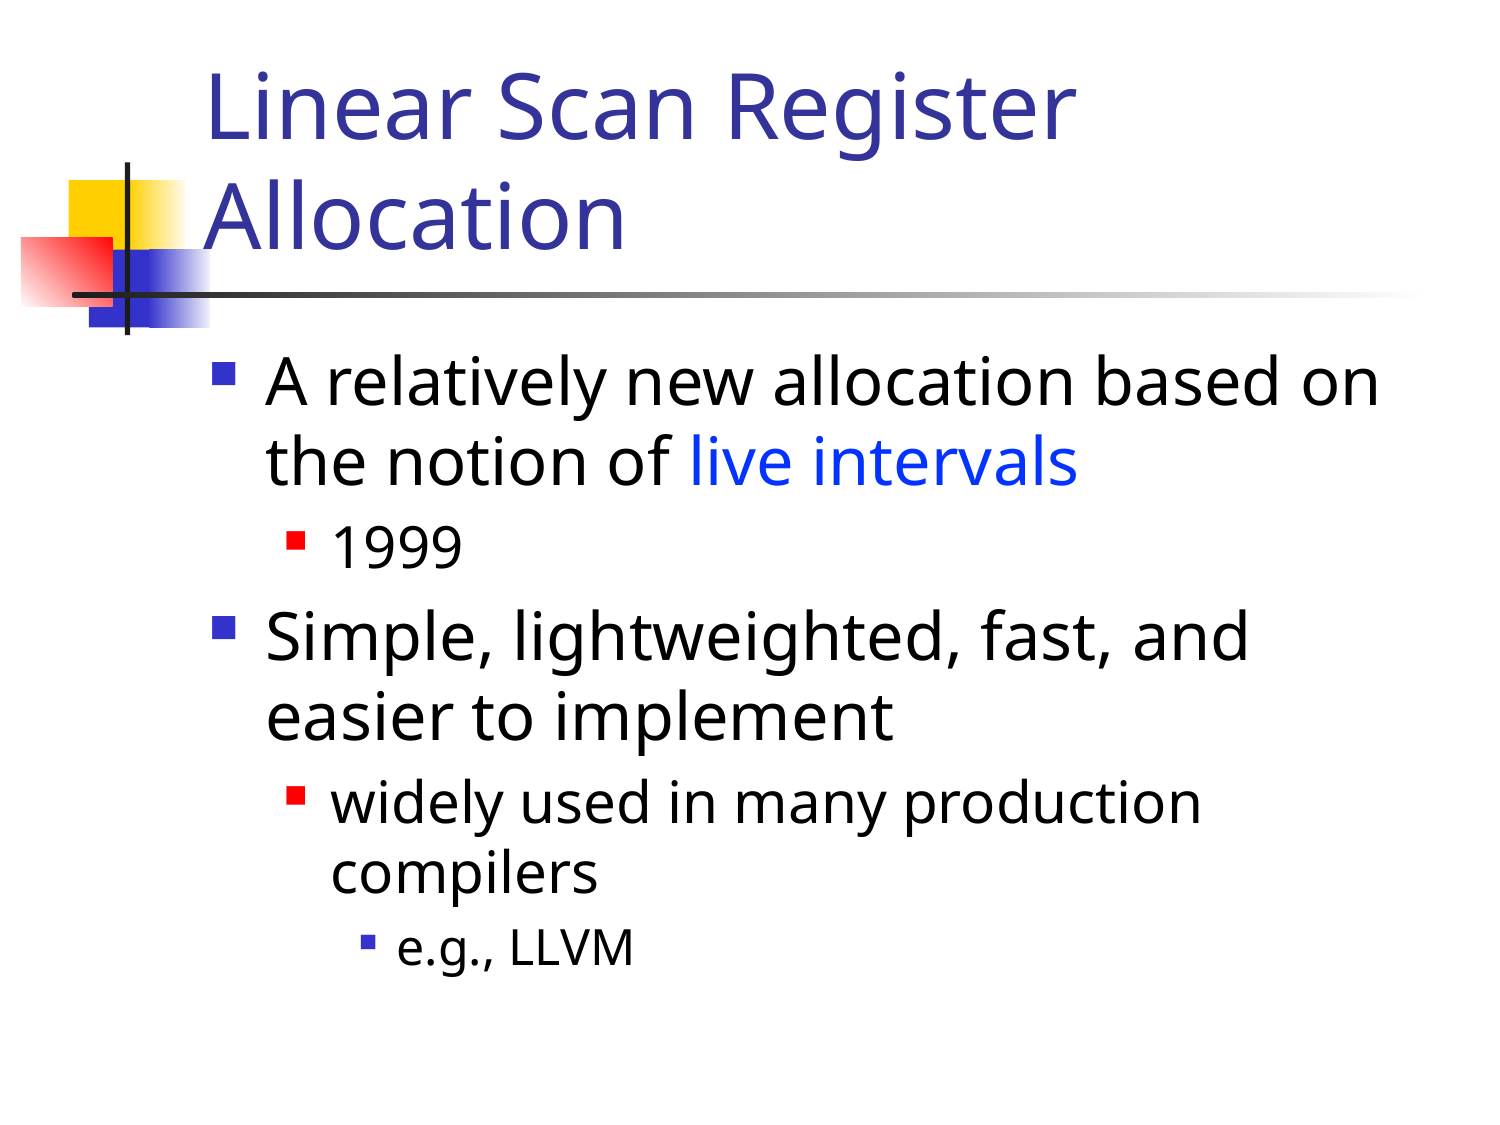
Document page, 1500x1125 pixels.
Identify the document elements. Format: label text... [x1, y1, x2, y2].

list A relatively new allocation based on the notion of live intervals 1999 Simple, lightweighted, fast, and easier to implement widely used in many production compilers e.g., LLVM [193, 331, 1469, 1006]
title Linear Scan Register Allocation [188, 35, 1468, 275]
